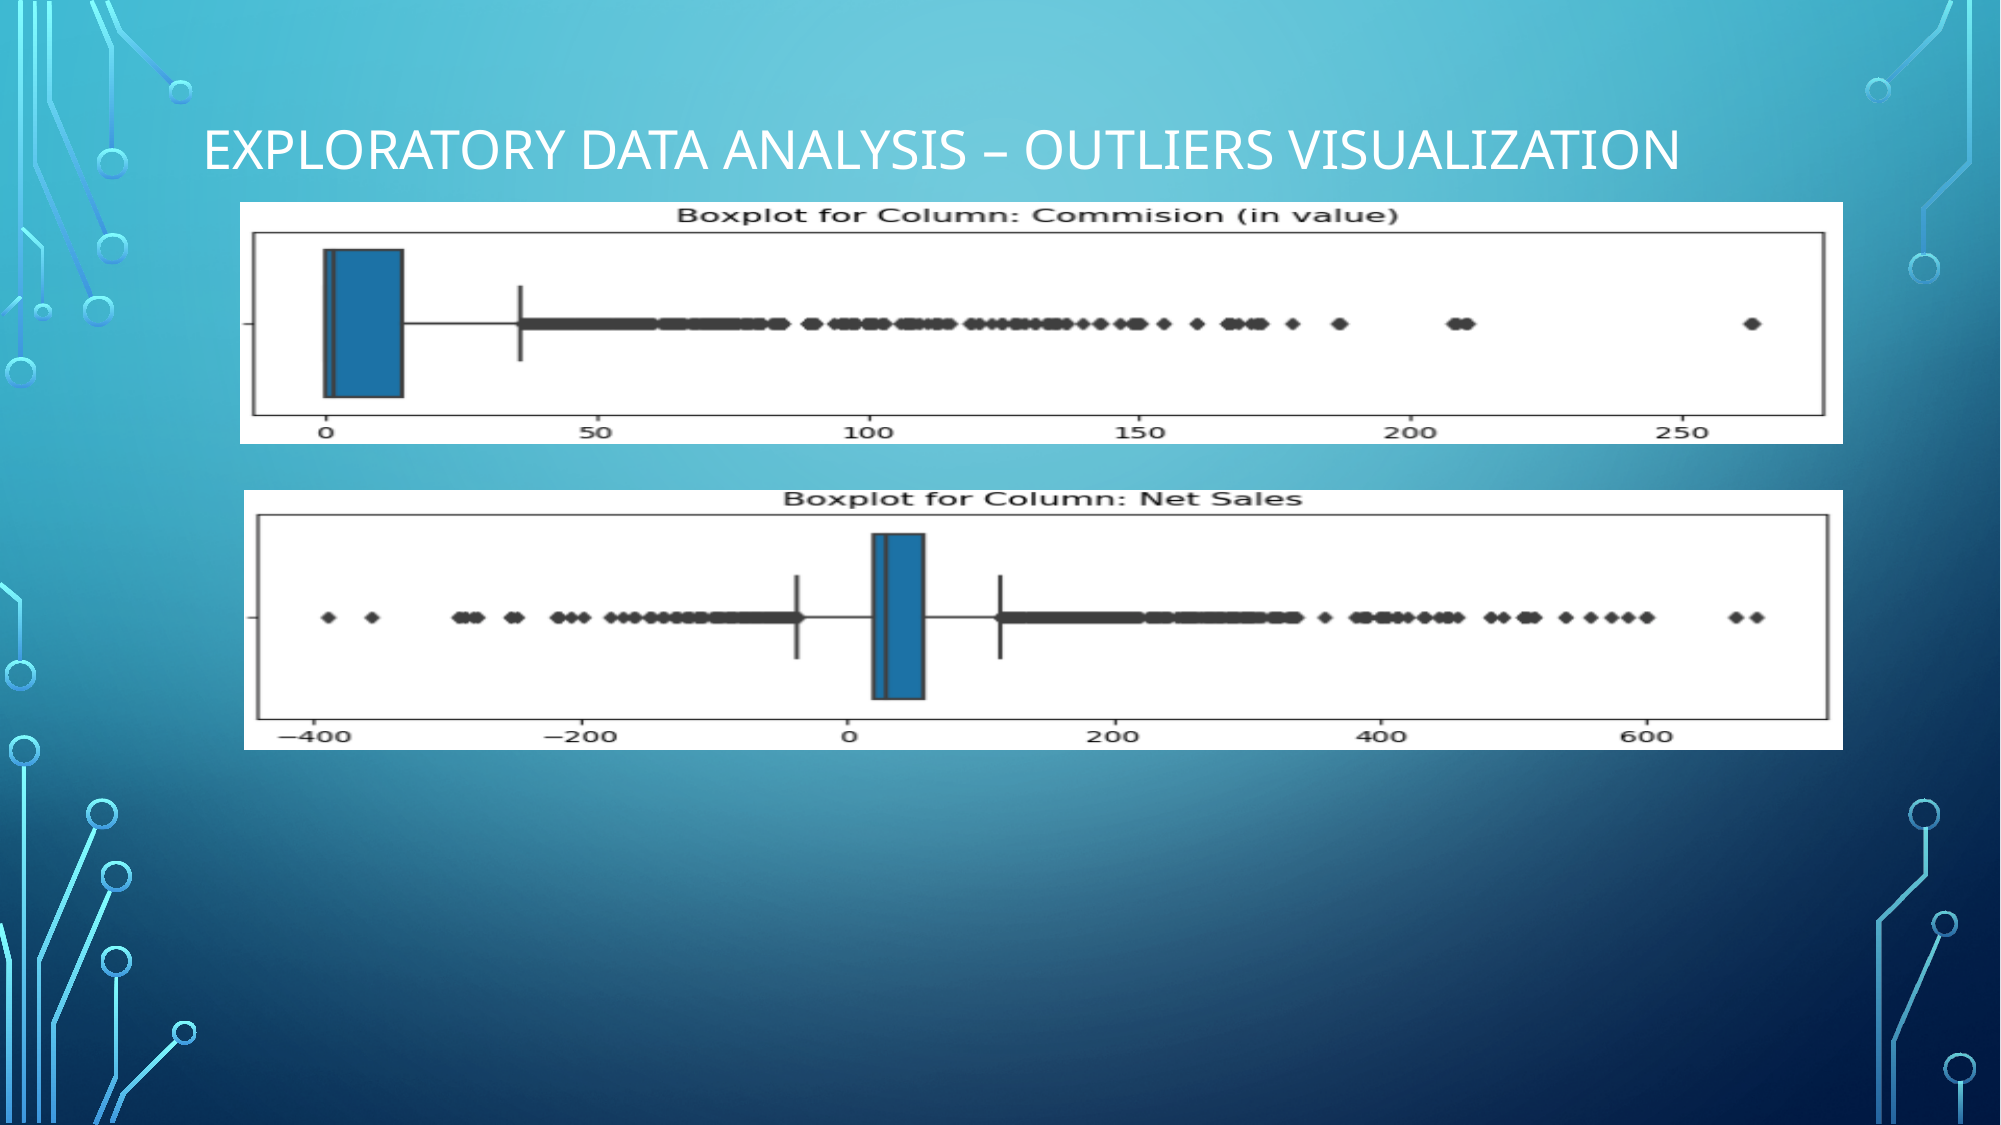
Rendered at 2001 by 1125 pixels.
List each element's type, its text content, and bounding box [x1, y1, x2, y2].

title Exploratory Data Analysis – outliers visualization [187, 101, 1897, 203]
picture [240, 201, 1844, 444]
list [244, 490, 1844, 751]
